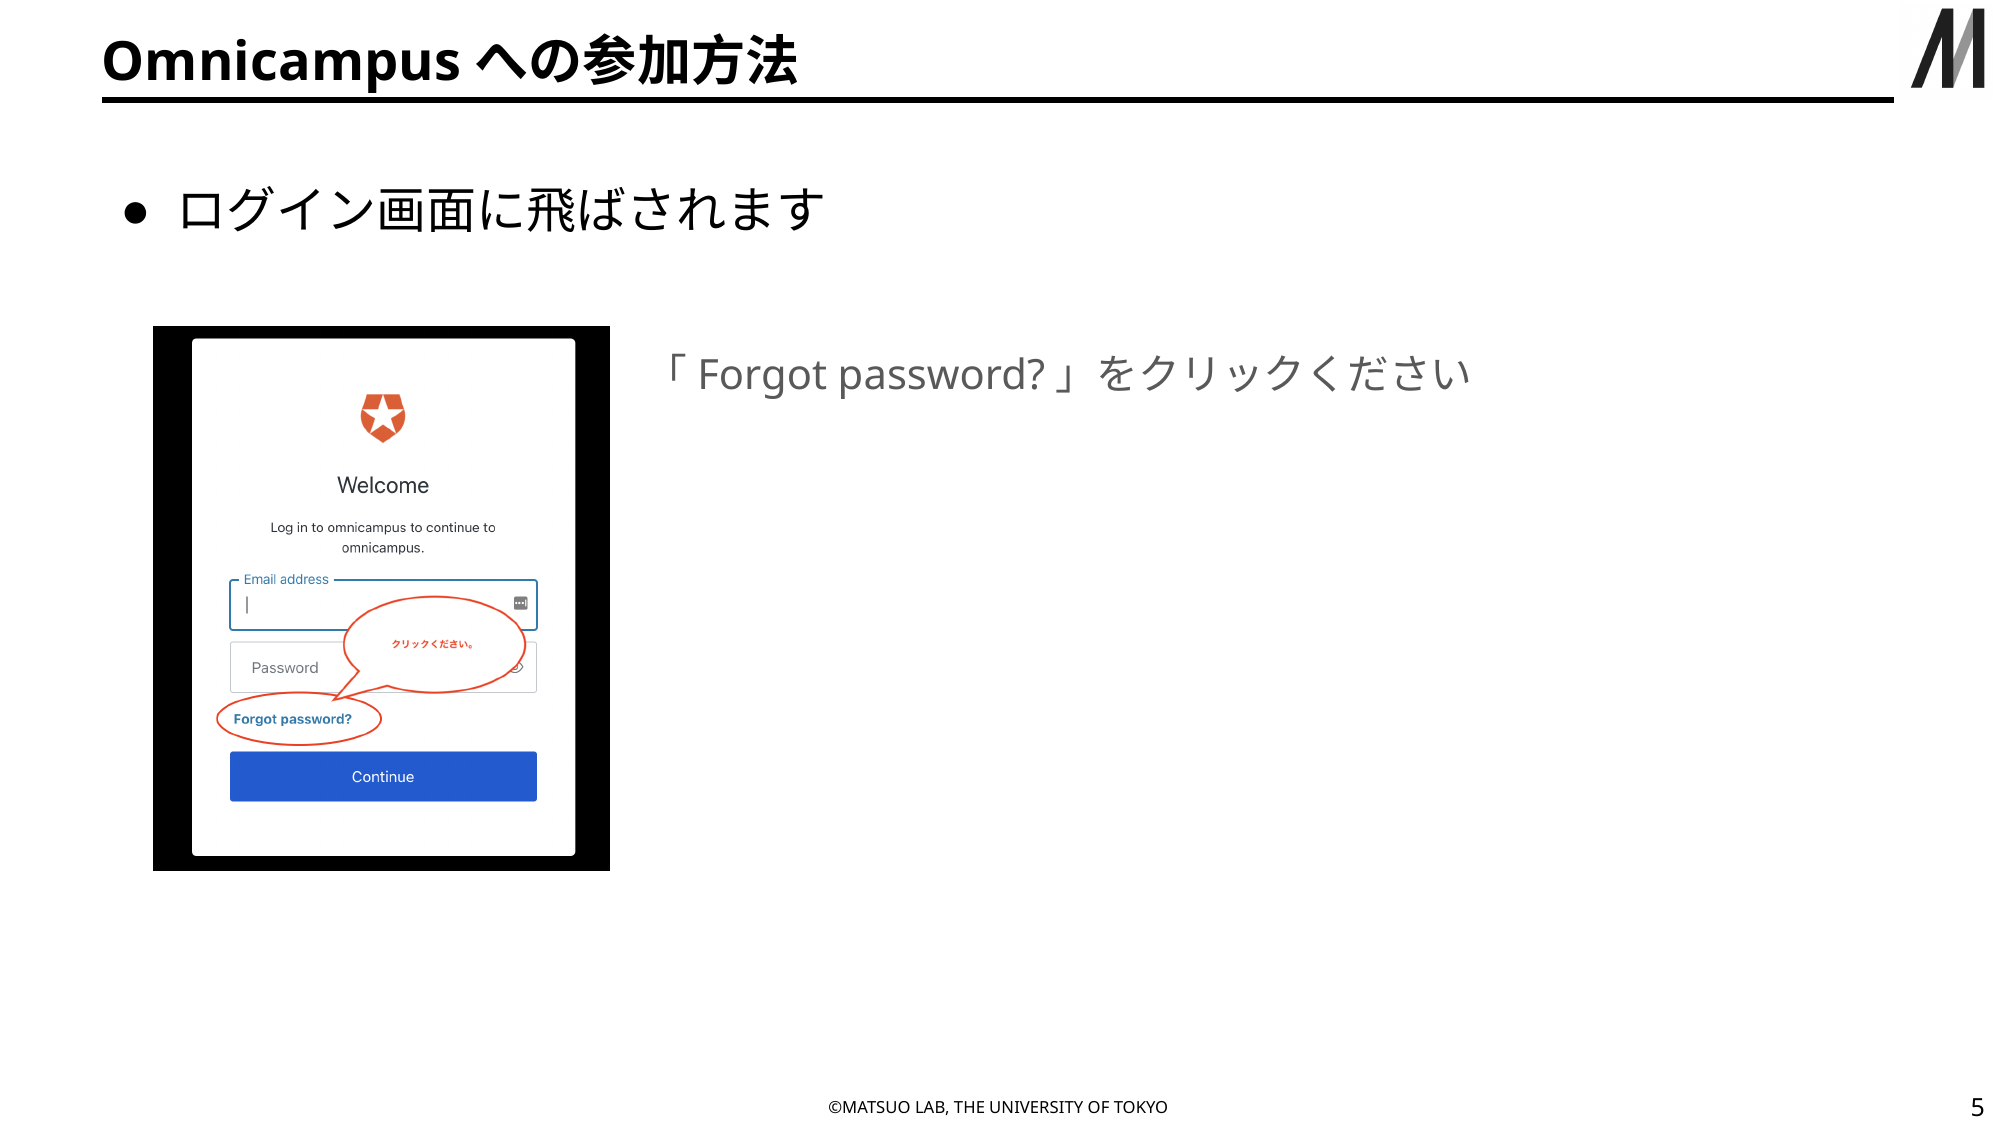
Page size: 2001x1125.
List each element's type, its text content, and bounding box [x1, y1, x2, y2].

picture [1899, 2, 1993, 101]
title Omnicampusへの参加方法 [101, 26, 1894, 101]
picture [152, 326, 611, 871]
text_box 「Forgot password?」をクリックください [630, 325, 1757, 697]
slide_number ‹#› [1907, 1091, 2000, 1125]
list ログイン画面に飛ばされます [101, 185, 1894, 824]
